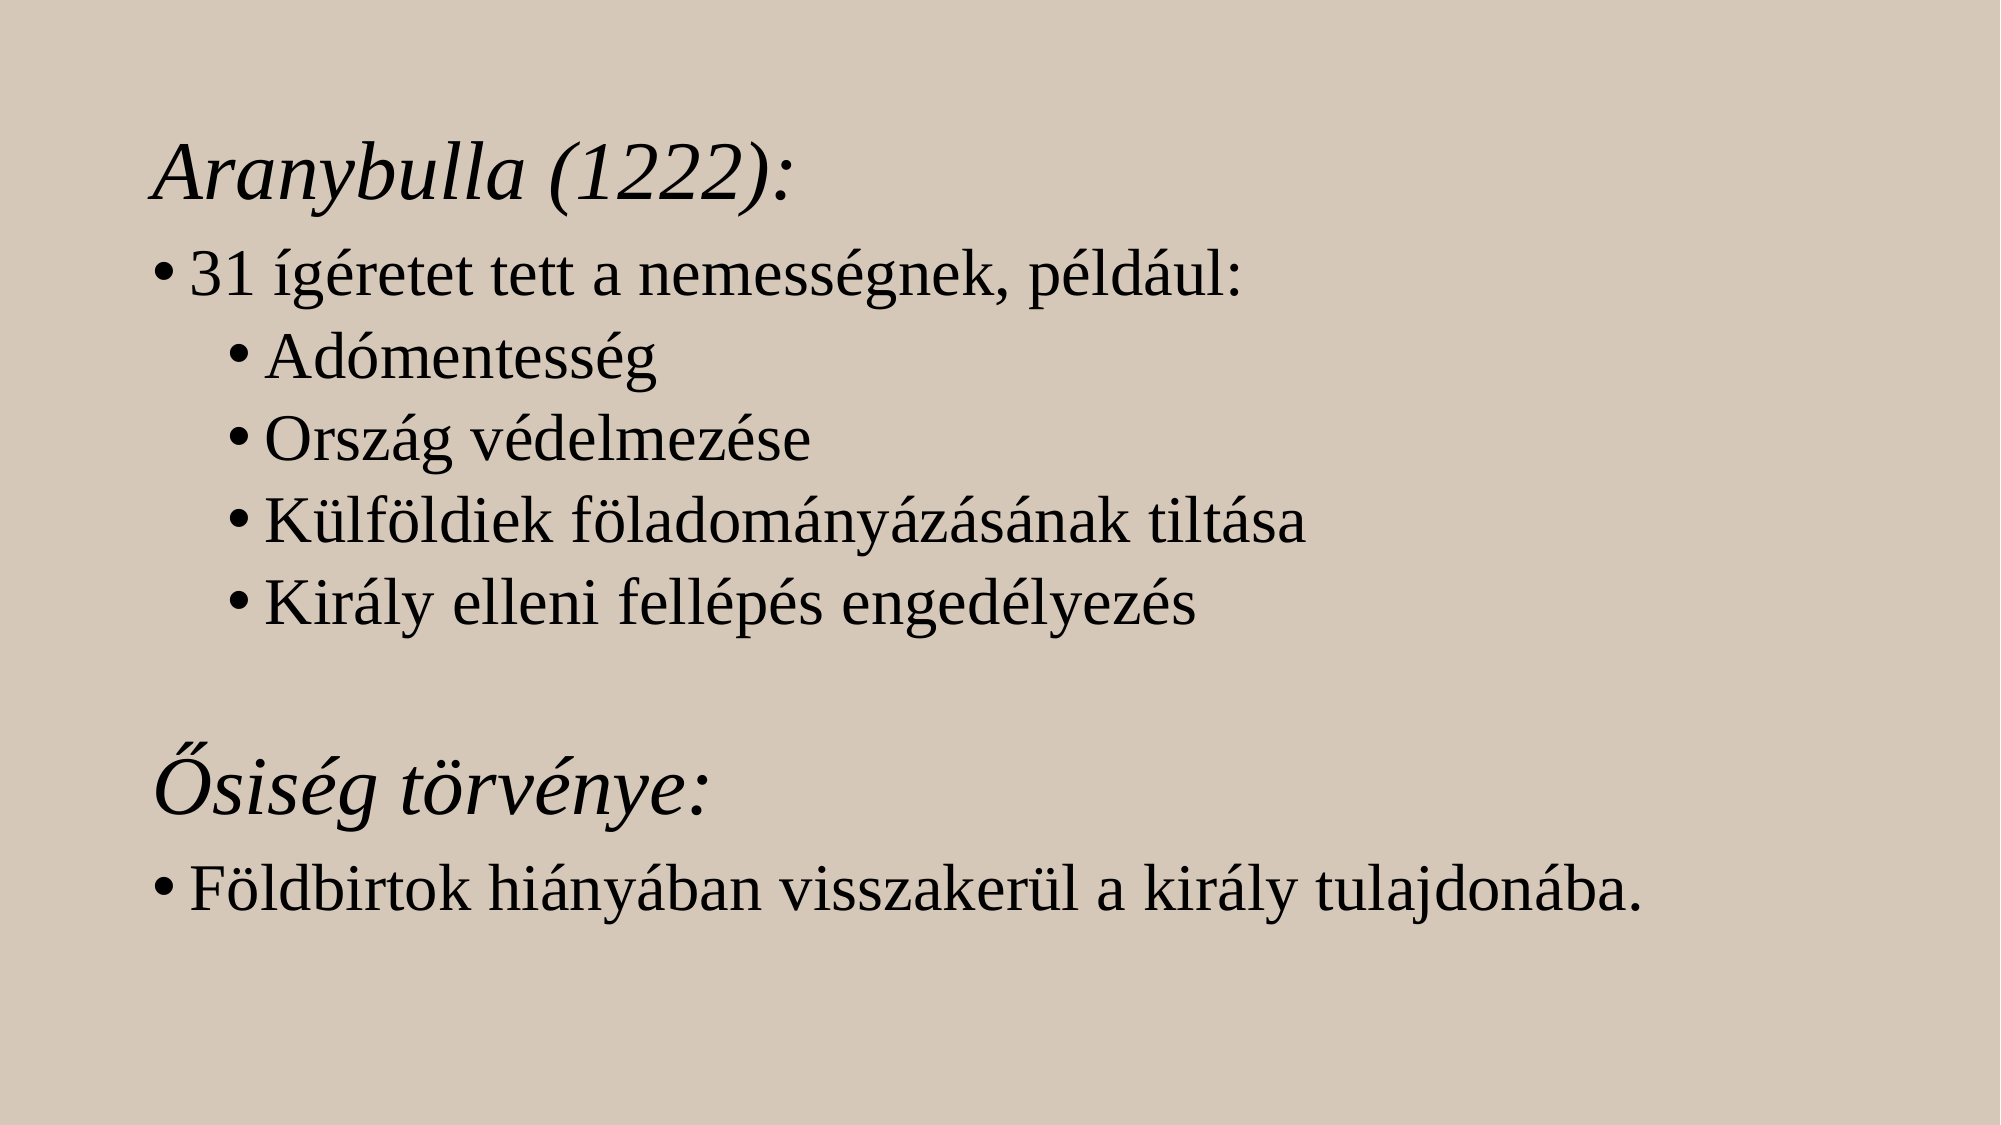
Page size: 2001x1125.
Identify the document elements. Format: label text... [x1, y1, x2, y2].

list Aranybulla (1222): 31 ígéretet tett a nemességnek, például: Adómentesség Ország védelmezése Külföldiek föladományázásának tiltása Király elleni fellépés engedélyezés Ősiség törvénye: Földbirtok hiányában visszakerül a király tulajdonába. [137, 119, 1863, 1006]
